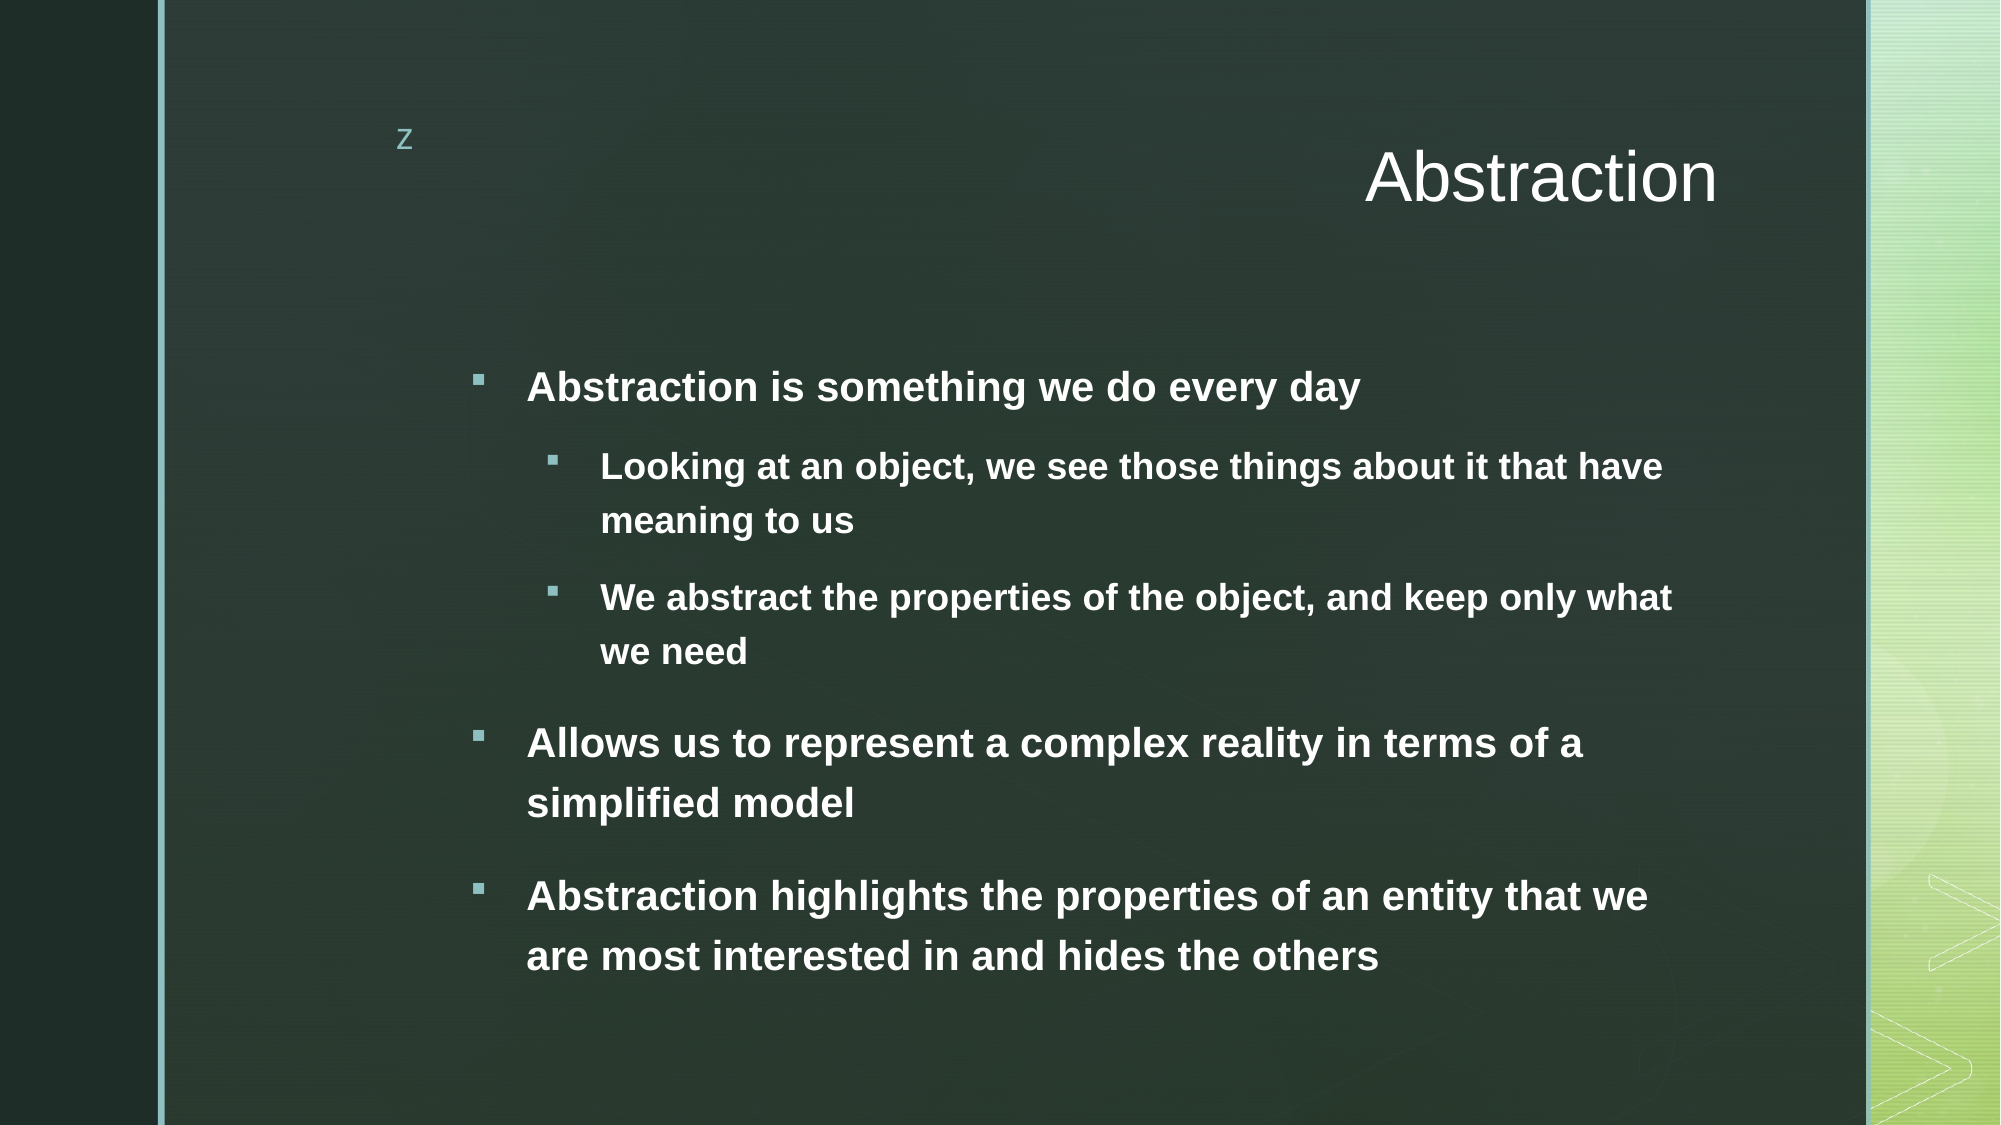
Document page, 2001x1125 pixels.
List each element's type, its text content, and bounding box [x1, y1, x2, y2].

picture [1871, 0, 2001, 1125]
list Abstraction is something we do every day Looking at an object, we see those things about it that have meaning to us We abstract the properties of the object, and keep only what we need Allows us to represent a complex reality in terms of a simplified model Abstraction highlights the properties of an entity that we are most interested in and hides the others [454, 336, 1734, 993]
title Abstraction [428, 132, 1734, 310]
